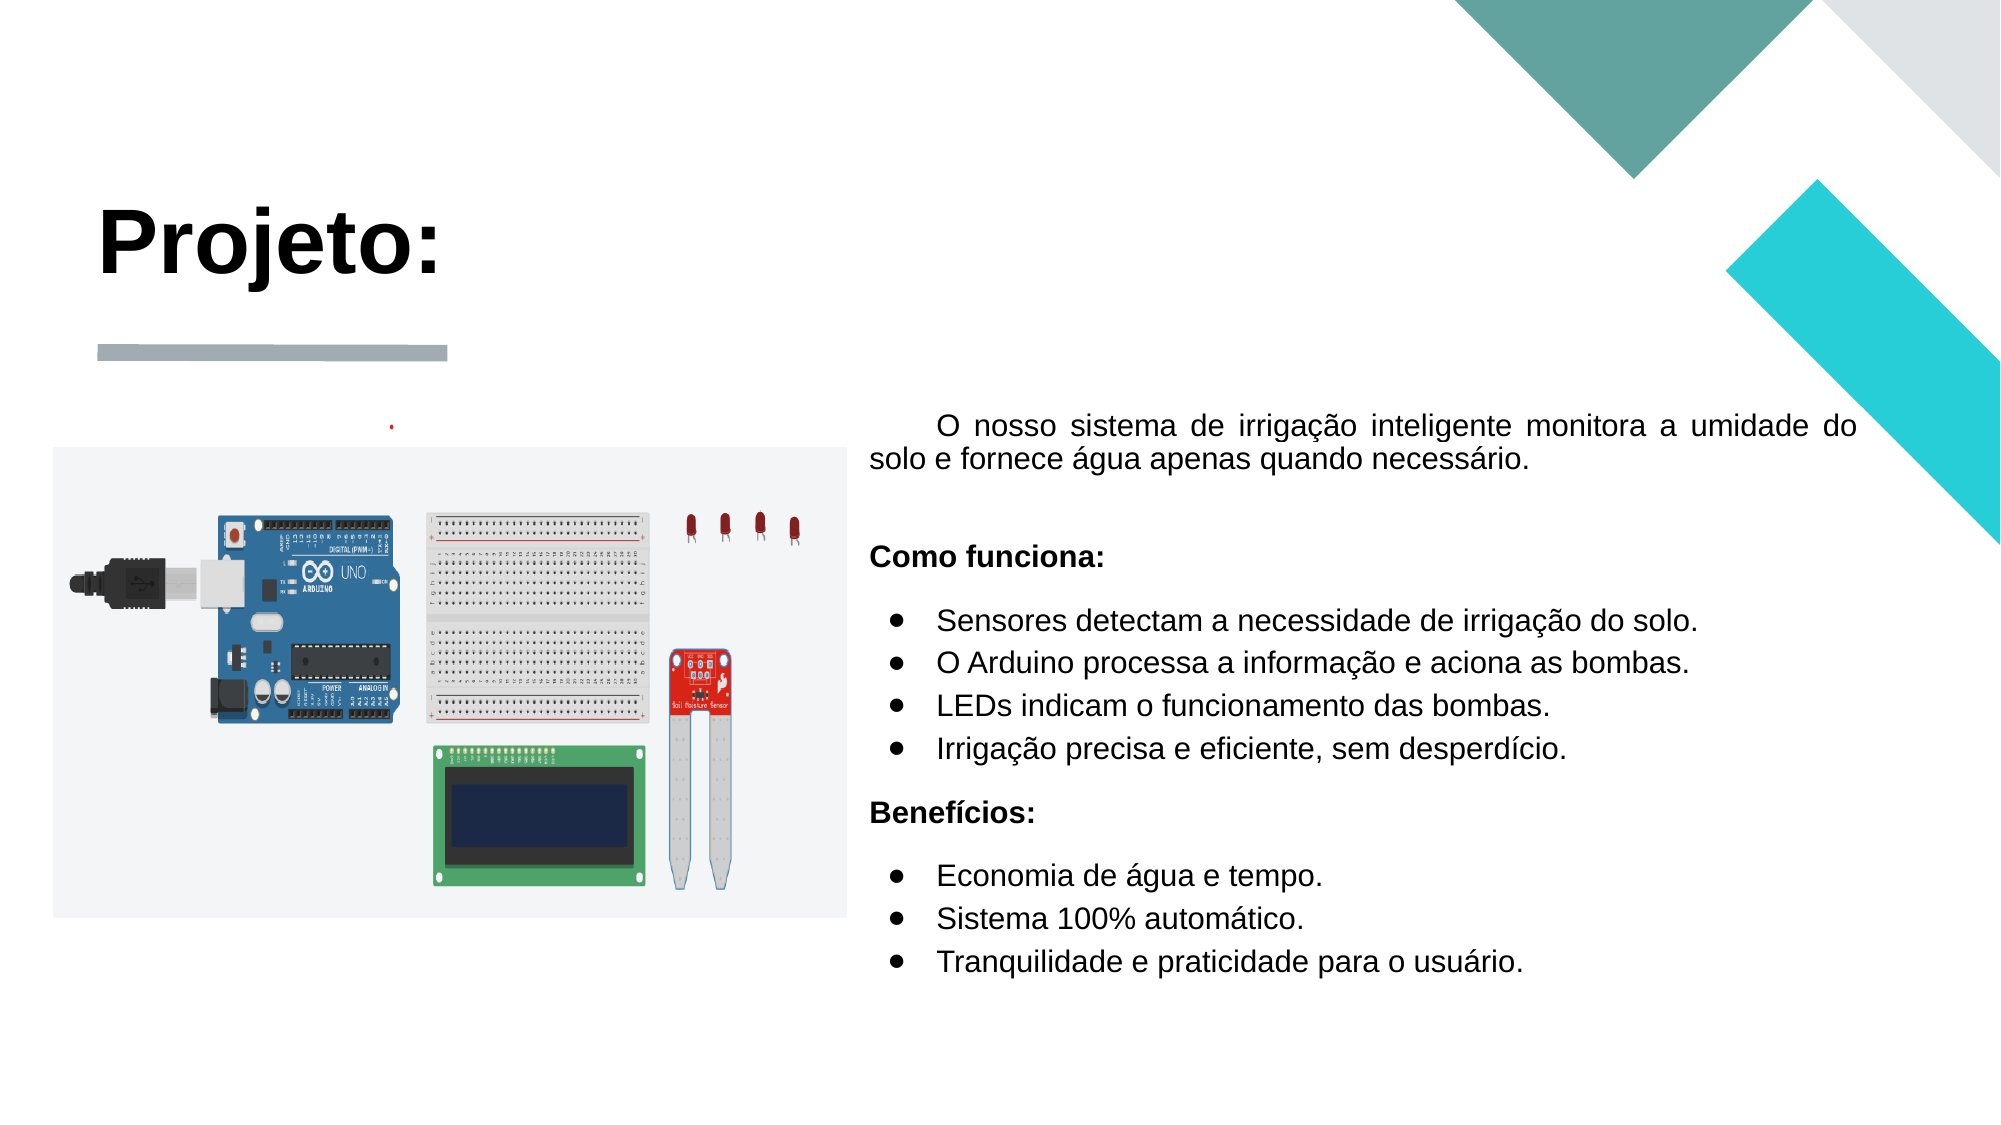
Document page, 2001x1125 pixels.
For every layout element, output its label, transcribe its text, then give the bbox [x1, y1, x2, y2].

list O nosso sistema de irrigação inteligente monitora a umidade do solo e fornece água apenas quando necessário. Como funciona: Sensores detectam a necessidade de irrigação do solo. O Arduino processa a informação e aciona as bombas. LEDs indicam o funcionamento das bombas. Irrigação precisa e eficiente, sem desperdício. Benefícios: Economia de água e tempo. Sistema 100% automático. Tranquilidade e praticidade para o usuário. [869, 401, 1859, 993]
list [53, 423, 847, 918]
title Projeto: [97, 45, 1702, 291]
